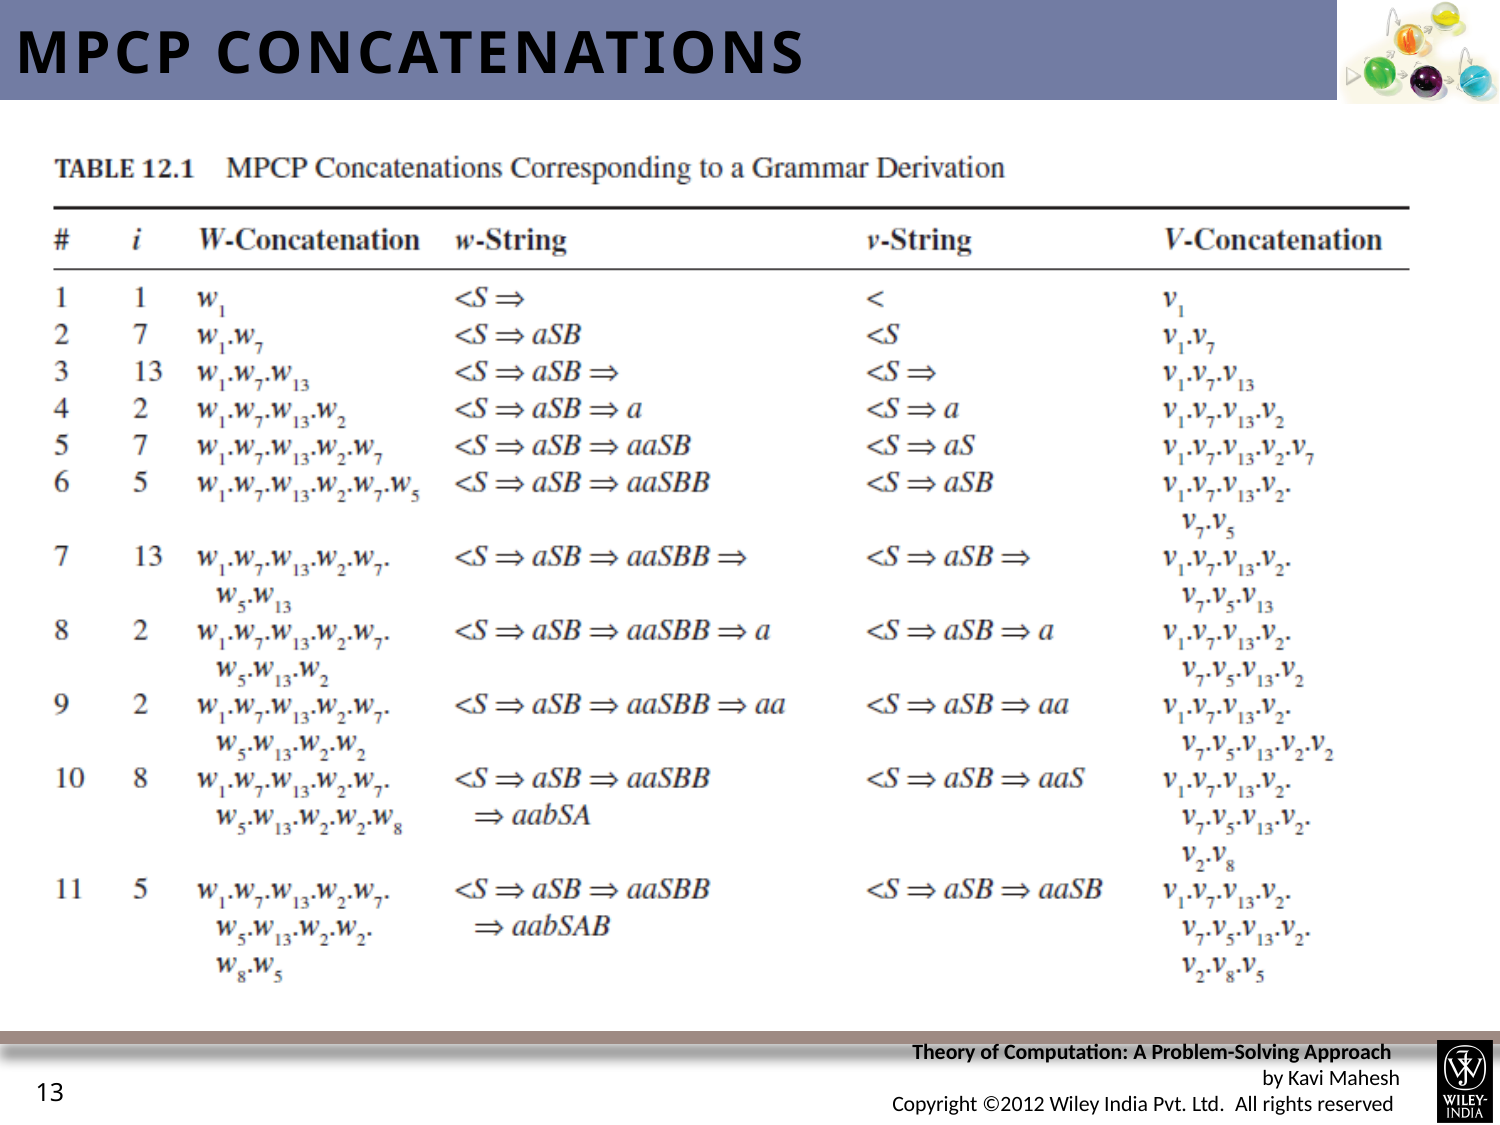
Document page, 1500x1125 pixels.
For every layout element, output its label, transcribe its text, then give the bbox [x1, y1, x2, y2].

title MPCP Concatenations [0, 12, 1400, 88]
picture [1437, 1040, 1493, 1123]
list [37, 145, 1426, 988]
picture [1337, 0, 1500, 104]
slide_number 13 [0, 1062, 100, 1125]
